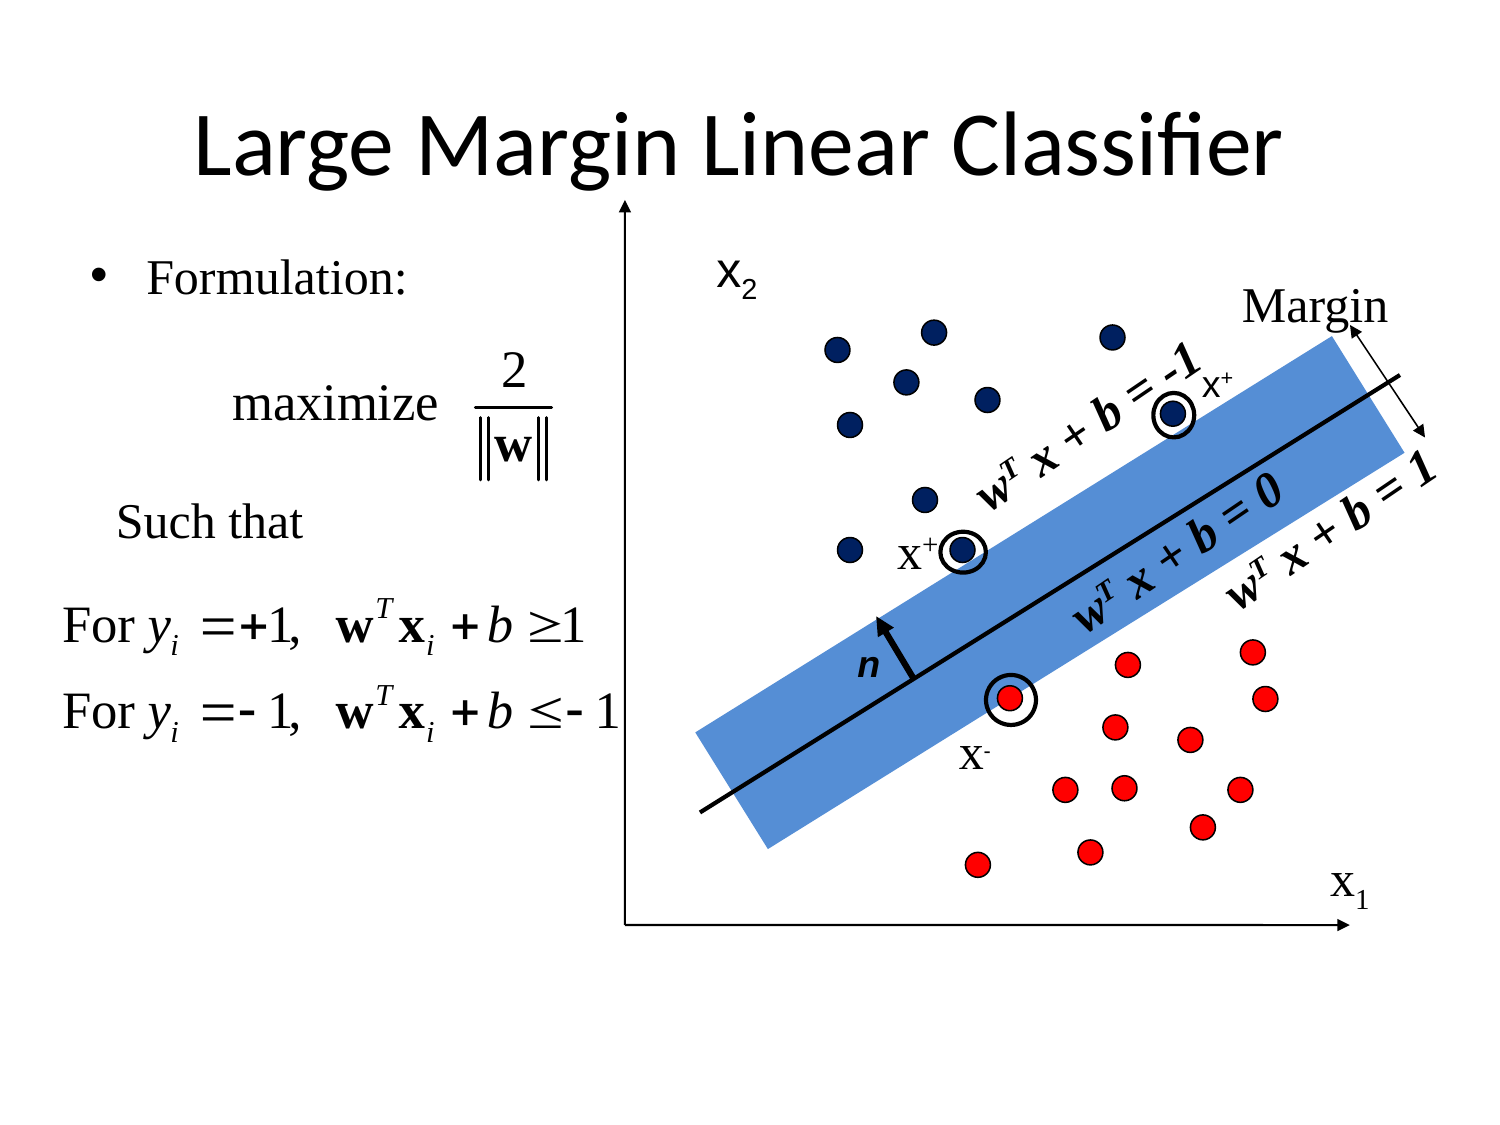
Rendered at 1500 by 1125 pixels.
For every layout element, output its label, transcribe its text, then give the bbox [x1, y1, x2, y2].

text_box wT x + b = 1 [1354, 425, 1463, 537]
text_box Margin [1354, 264, 1404, 340]
text_box x1 [1354, 839, 1385, 923]
text_box [1354, 371, 1402, 480]
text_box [624, 199, 1351, 926]
title Large Margin Linear Classifier [75, 45, 1425, 233]
text_box Such that [100, 480, 319, 556]
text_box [880, 351, 1250, 789]
text_box [1359, 340, 1425, 436]
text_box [224, 337, 564, 492]
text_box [53, 585, 626, 753]
list Formulation: [75, 236, 619, 325]
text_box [965, 639, 1266, 878]
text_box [824, 324, 1186, 563]
